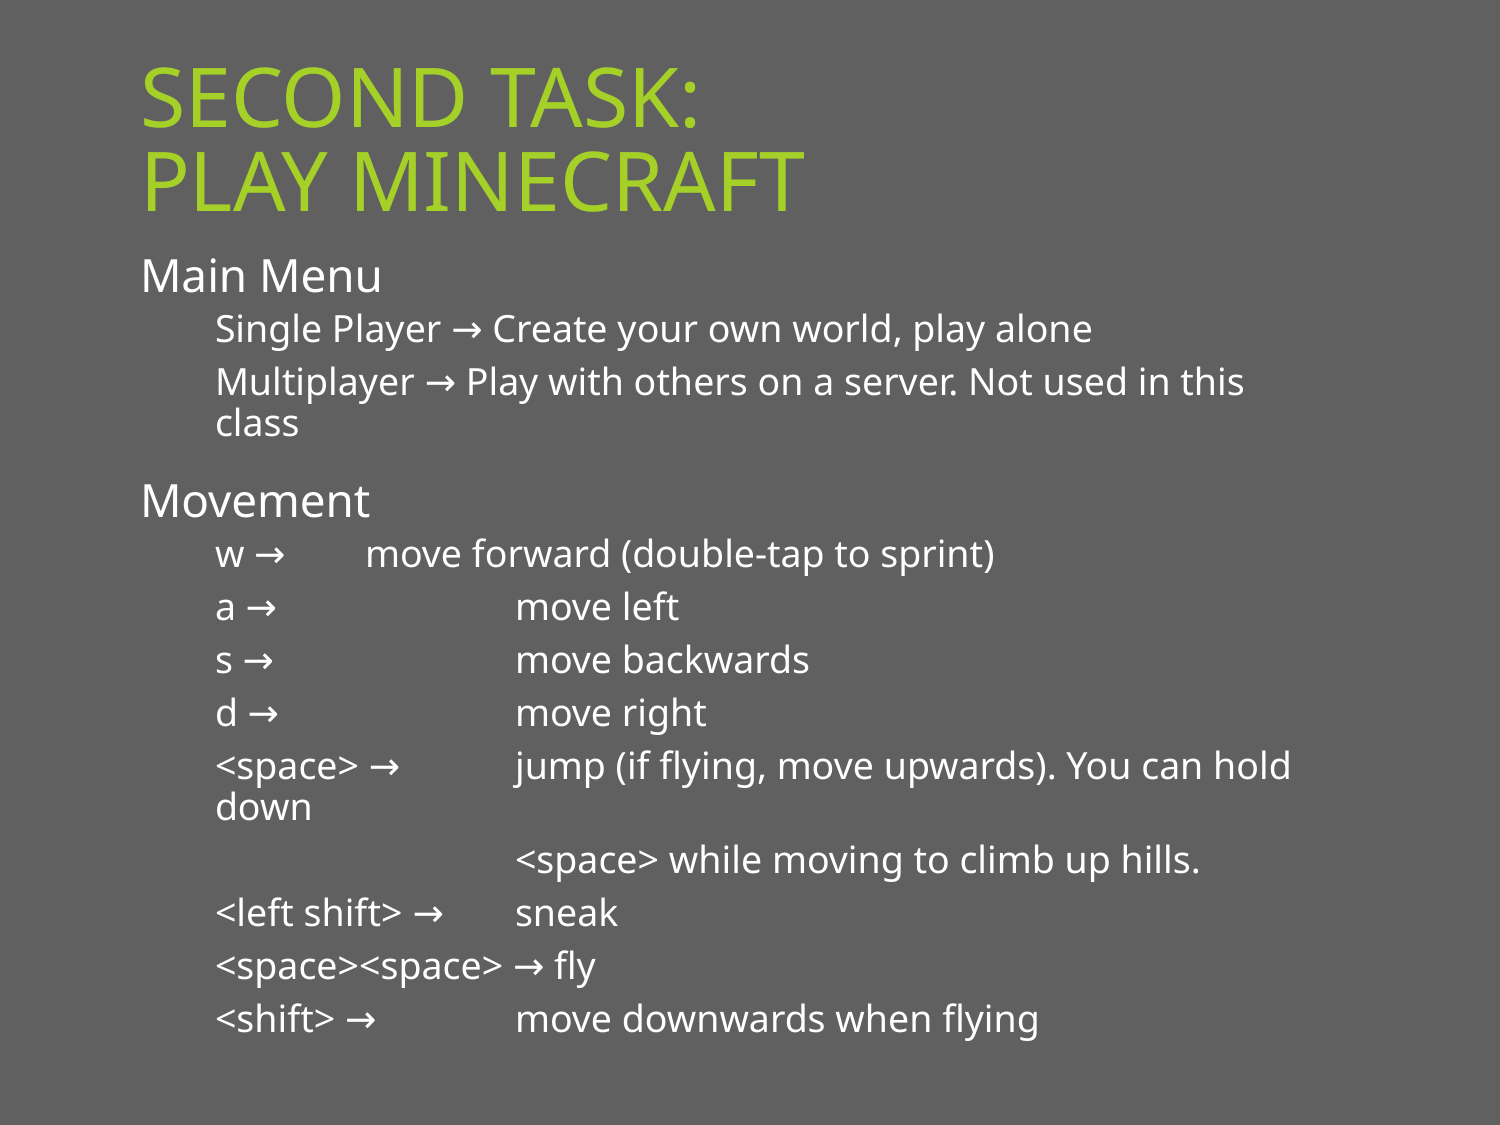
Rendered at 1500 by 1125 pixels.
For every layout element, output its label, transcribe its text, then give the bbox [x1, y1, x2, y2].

title Second Task: Play Minecraft [124, 51, 1379, 237]
list Main Menu Single Player → Create your own world, play alone Multiplayer → Play with others on a server. Not used in this class Movement w → move forward (double-tap to sprint) a → move left s → move backwards d → move right <space> → jump (if flying, move upwards). You can hold down <space> while moving to climb up hills. <left shift> → sneak <space><space> → fly <shift> → move downwards when flying [124, 245, 1329, 1090]
